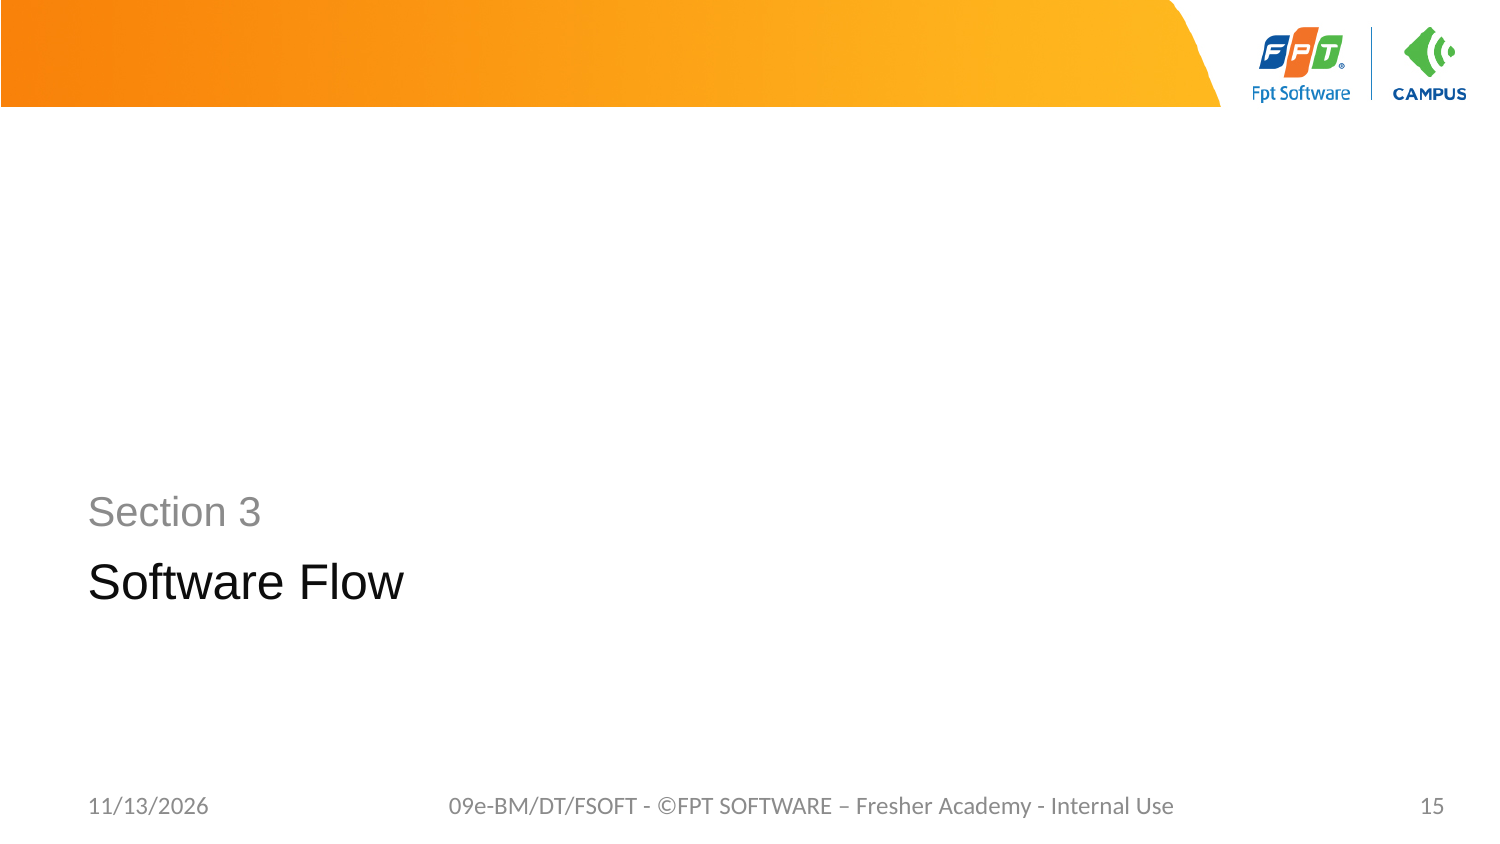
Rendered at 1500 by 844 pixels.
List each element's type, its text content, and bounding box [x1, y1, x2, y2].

title Software Flow [72, 543, 1461, 710]
list Section 3 [72, 357, 1461, 543]
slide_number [72, 782, 270, 827]
slide_number 15 [1350, 782, 1461, 827]
footer 09e-BM/DT/FSOFT - ©FPT SOFTWARE – Fresher Academy - Internal Use [289, 782, 1335, 827]
picture [1, 0, 1499, 844]
